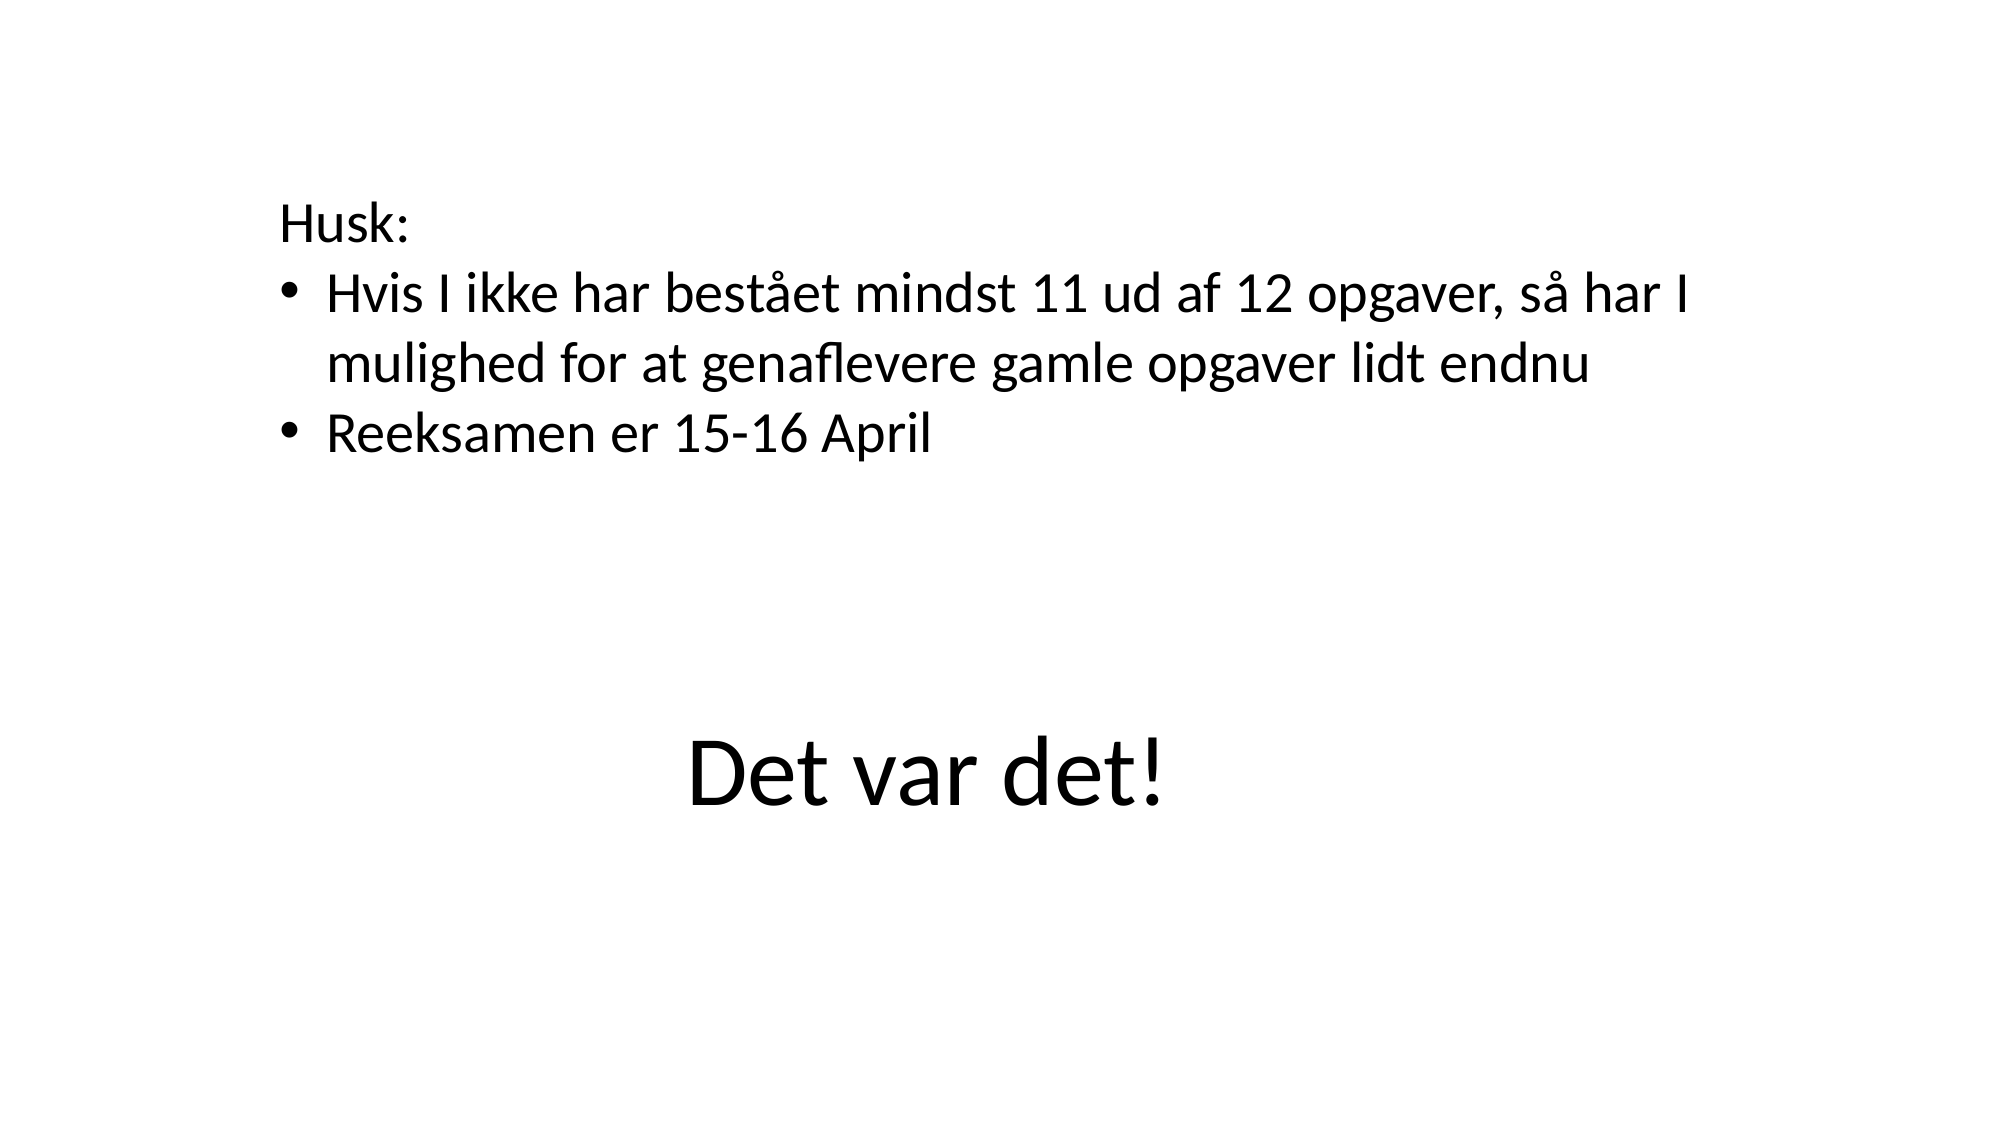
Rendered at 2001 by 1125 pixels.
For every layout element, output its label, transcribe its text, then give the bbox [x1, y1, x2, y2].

text_box Det var det! [671, 697, 1185, 833]
text_box Husk: Hvis I ikke har bestået mindst 11 ud af 12 opgaver, så har I mulighed for at genaflevere gamle opgaver lidt endnu Reeksamen er 15-16 April [264, 177, 1844, 472]
